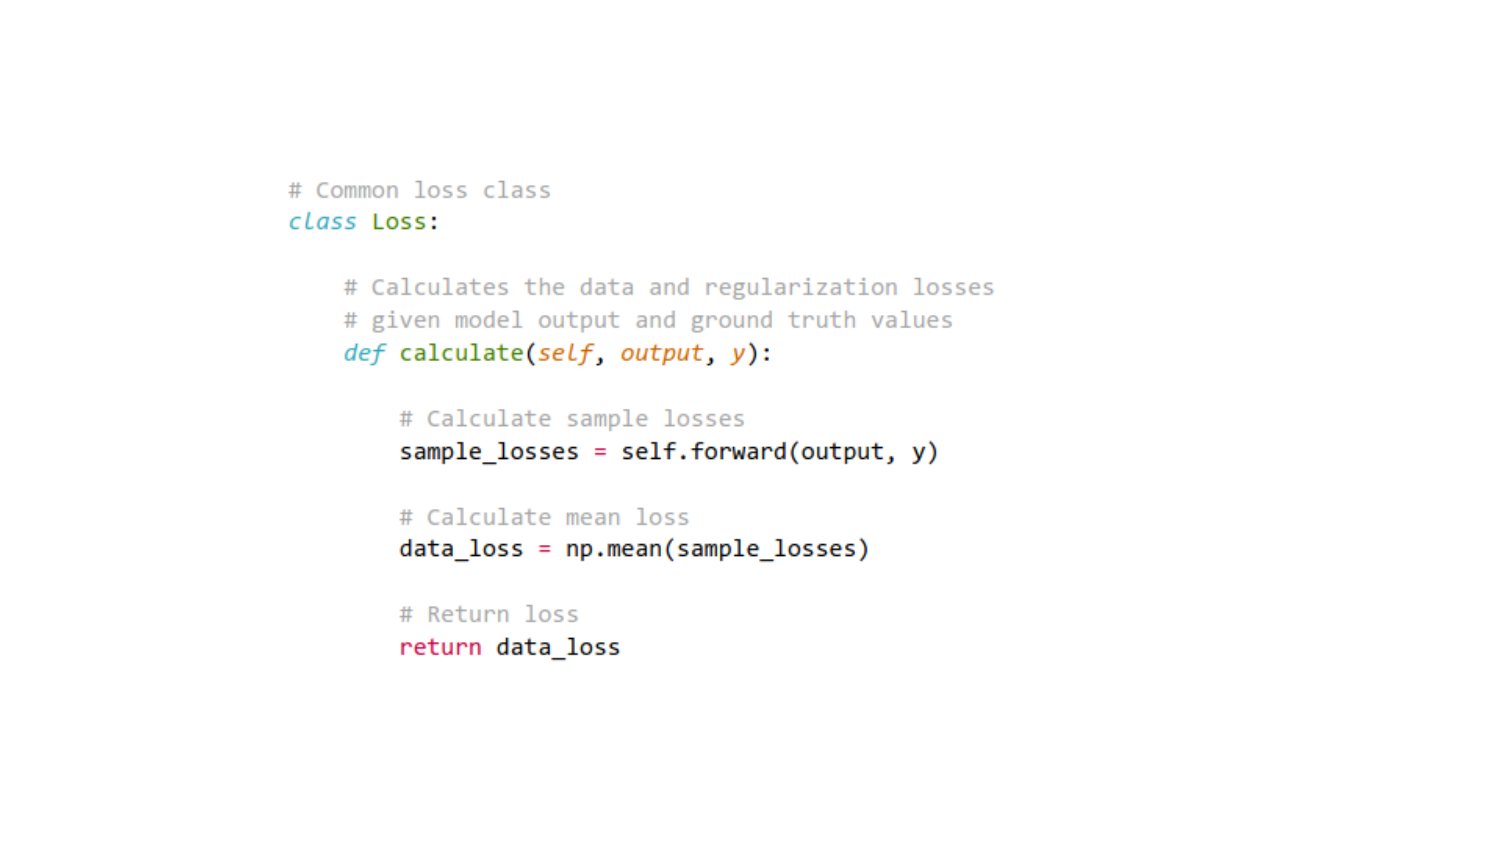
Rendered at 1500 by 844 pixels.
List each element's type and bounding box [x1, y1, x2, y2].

picture [270, 145, 1063, 699]
